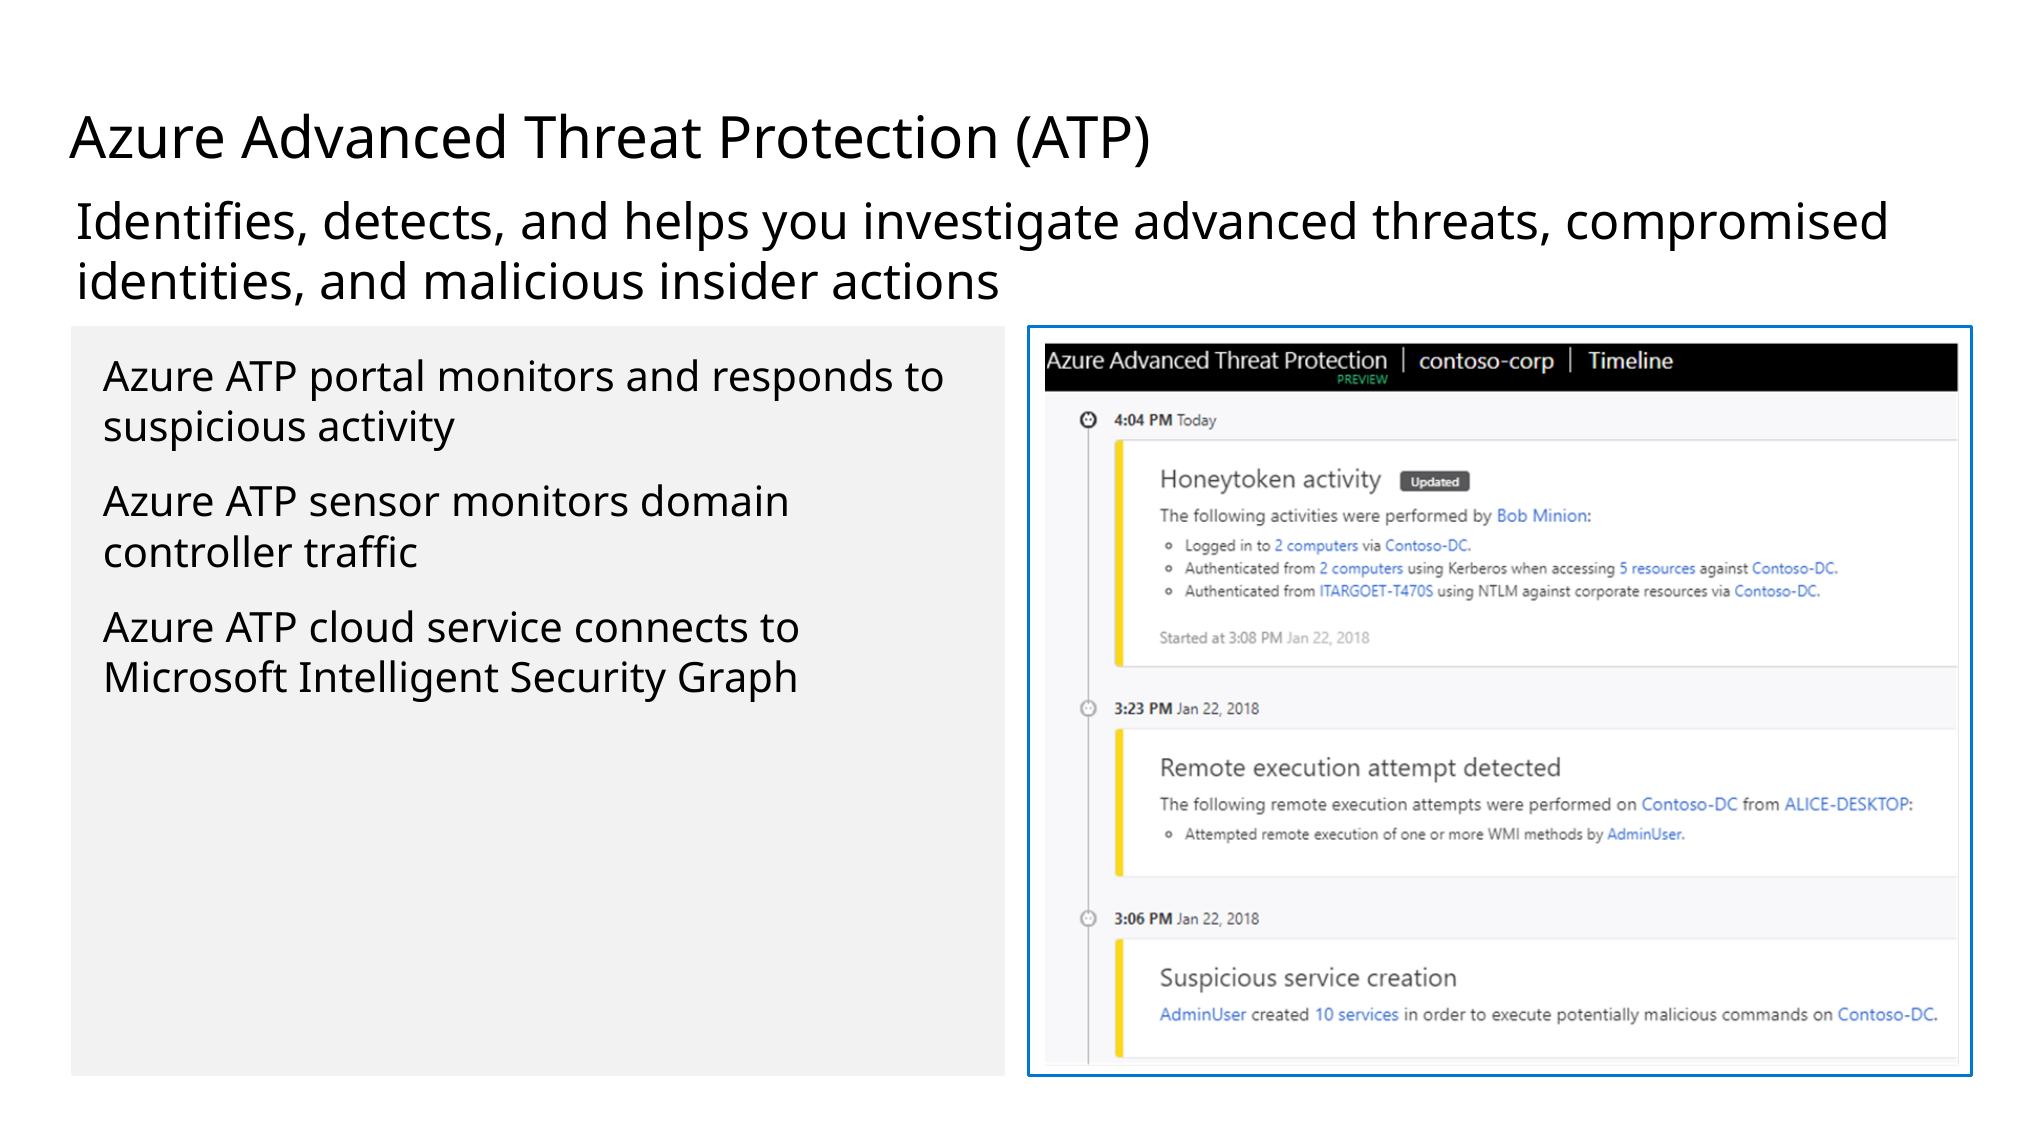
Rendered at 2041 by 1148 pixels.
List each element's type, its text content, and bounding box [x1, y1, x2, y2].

text_box Azure ATP portal monitors and responds to suspicious activity Azure ATP sensor monitors domain controller traffic Azure ATP cloud service connects to Microsoft Intelligent Security Graph [72, 327, 1004, 1075]
text_box Identifies, detects, and helps you investigate advanced threats, compromised identities, and malicious insider actions [75, 189, 1967, 311]
picture [1029, 327, 1971, 1075]
title Azure Advanced Threat Protection (ATP) [70, 103, 1969, 172]
